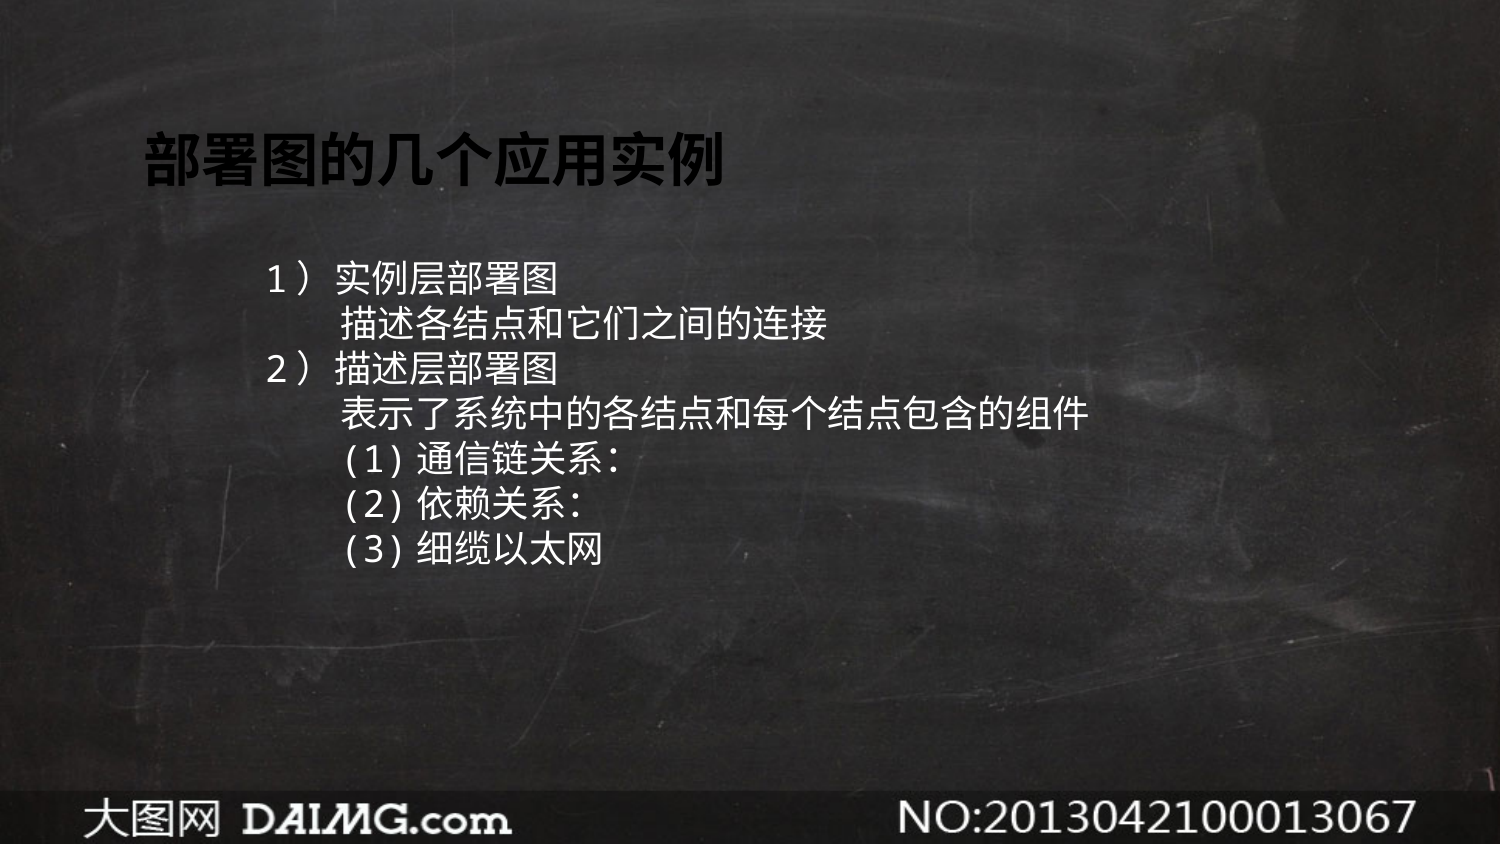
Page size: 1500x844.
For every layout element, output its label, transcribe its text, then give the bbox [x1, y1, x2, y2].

text_box 部署图的几个应用实例 [128, 116, 1004, 201]
text_box 1）实例层部署图 描述各结点和它们之间的连接 2）描述层部署图 表示了系统中的各结点和每个结点包含的组件 (1)通信链关系： (2)依赖关系： (3)细缆以太网 [175, 247, 1178, 578]
picture [0, 0, 1500, 844]
